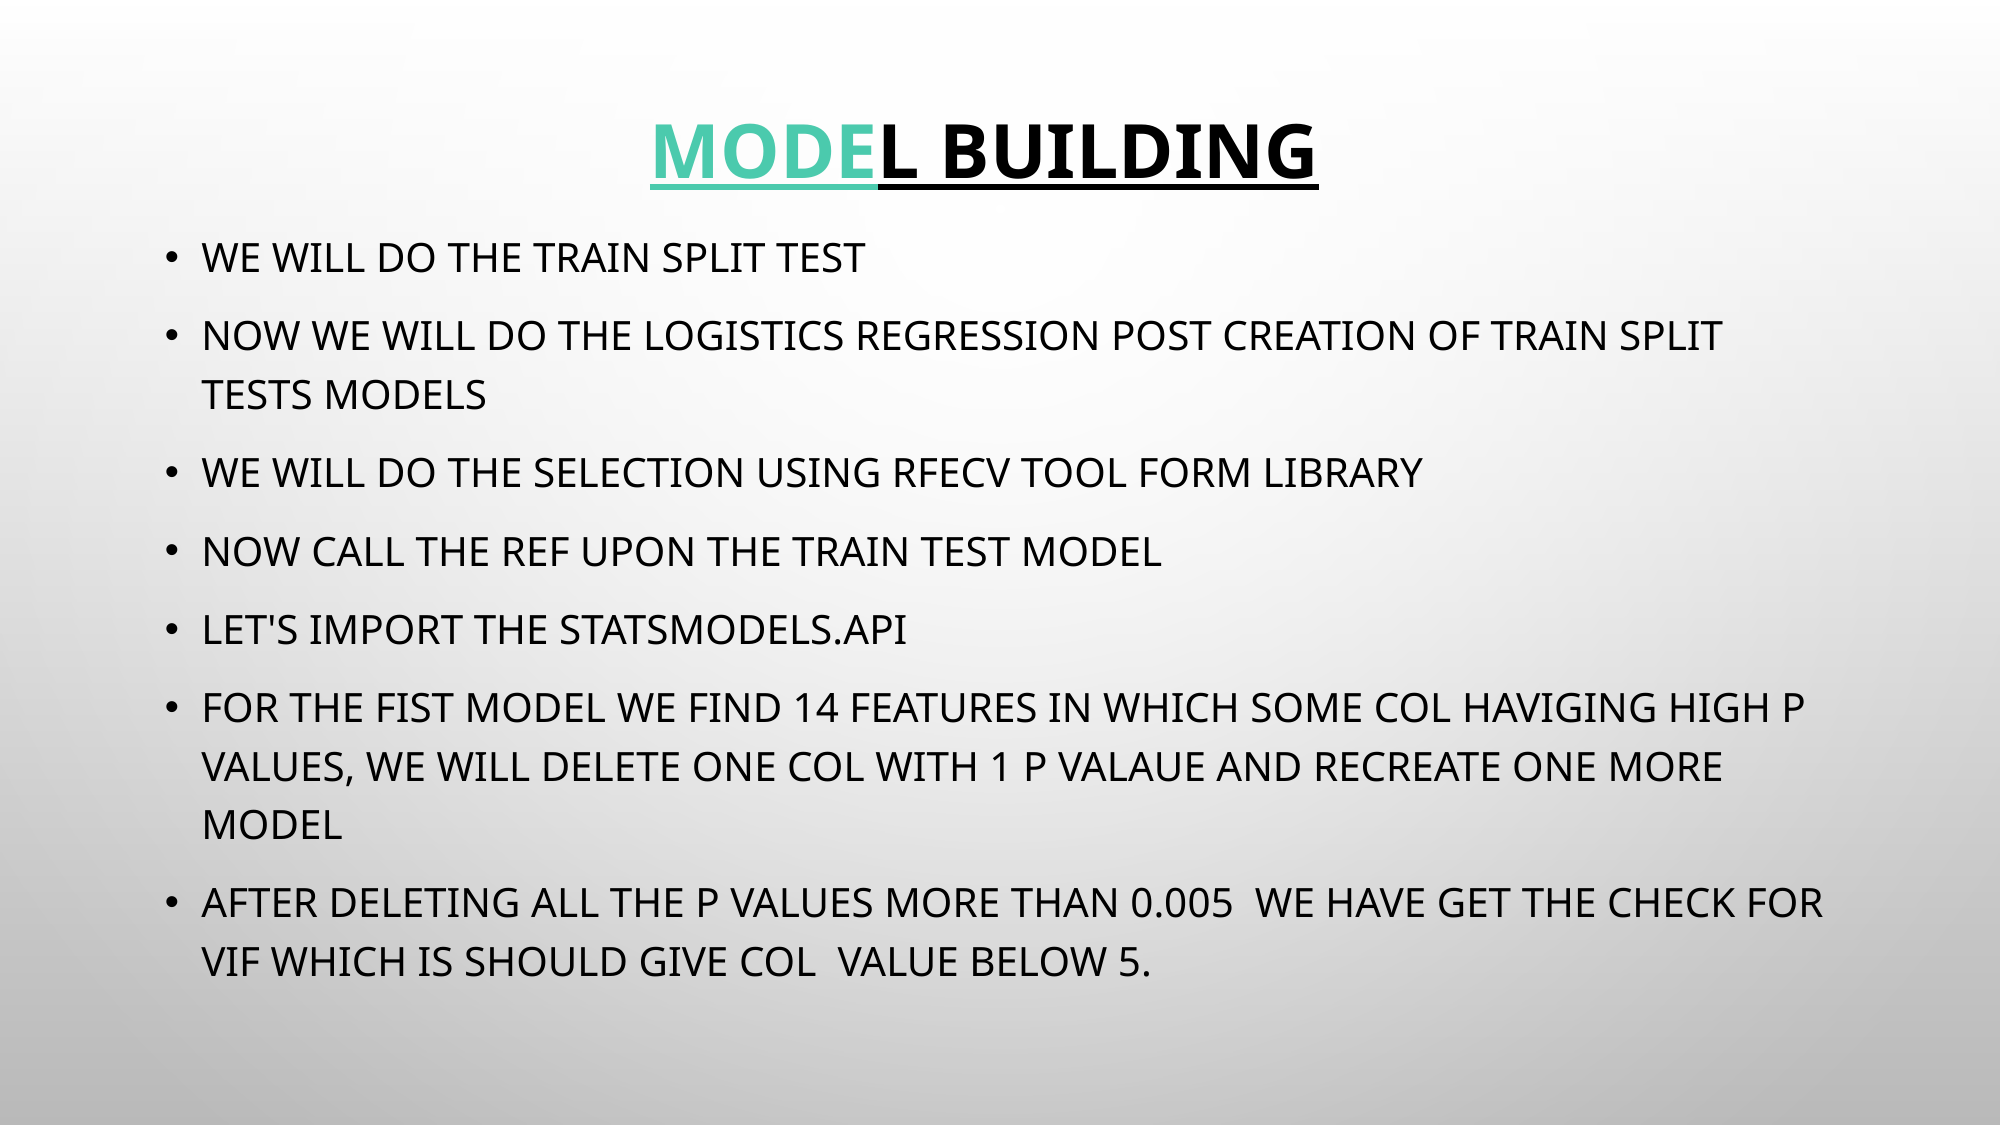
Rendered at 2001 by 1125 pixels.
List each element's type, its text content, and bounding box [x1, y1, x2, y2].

picture [0, 0, 2000, 1125]
list We will do the train split test Now we will do the logistics regression post creation of train split tests models We will do the selection using RFECV tool form library Now call the ref upon the train test model Let's import the statsmodels.api For the fist model we find 14 features in which some col haviging high p values, we will delete one col with 1 P valaue and recreate one more model After deleting all the P values more than 0.005 we have get the check for VIF which is should give col value below 5. [149, 214, 1851, 1058]
title Model building [134, 23, 1835, 286]
